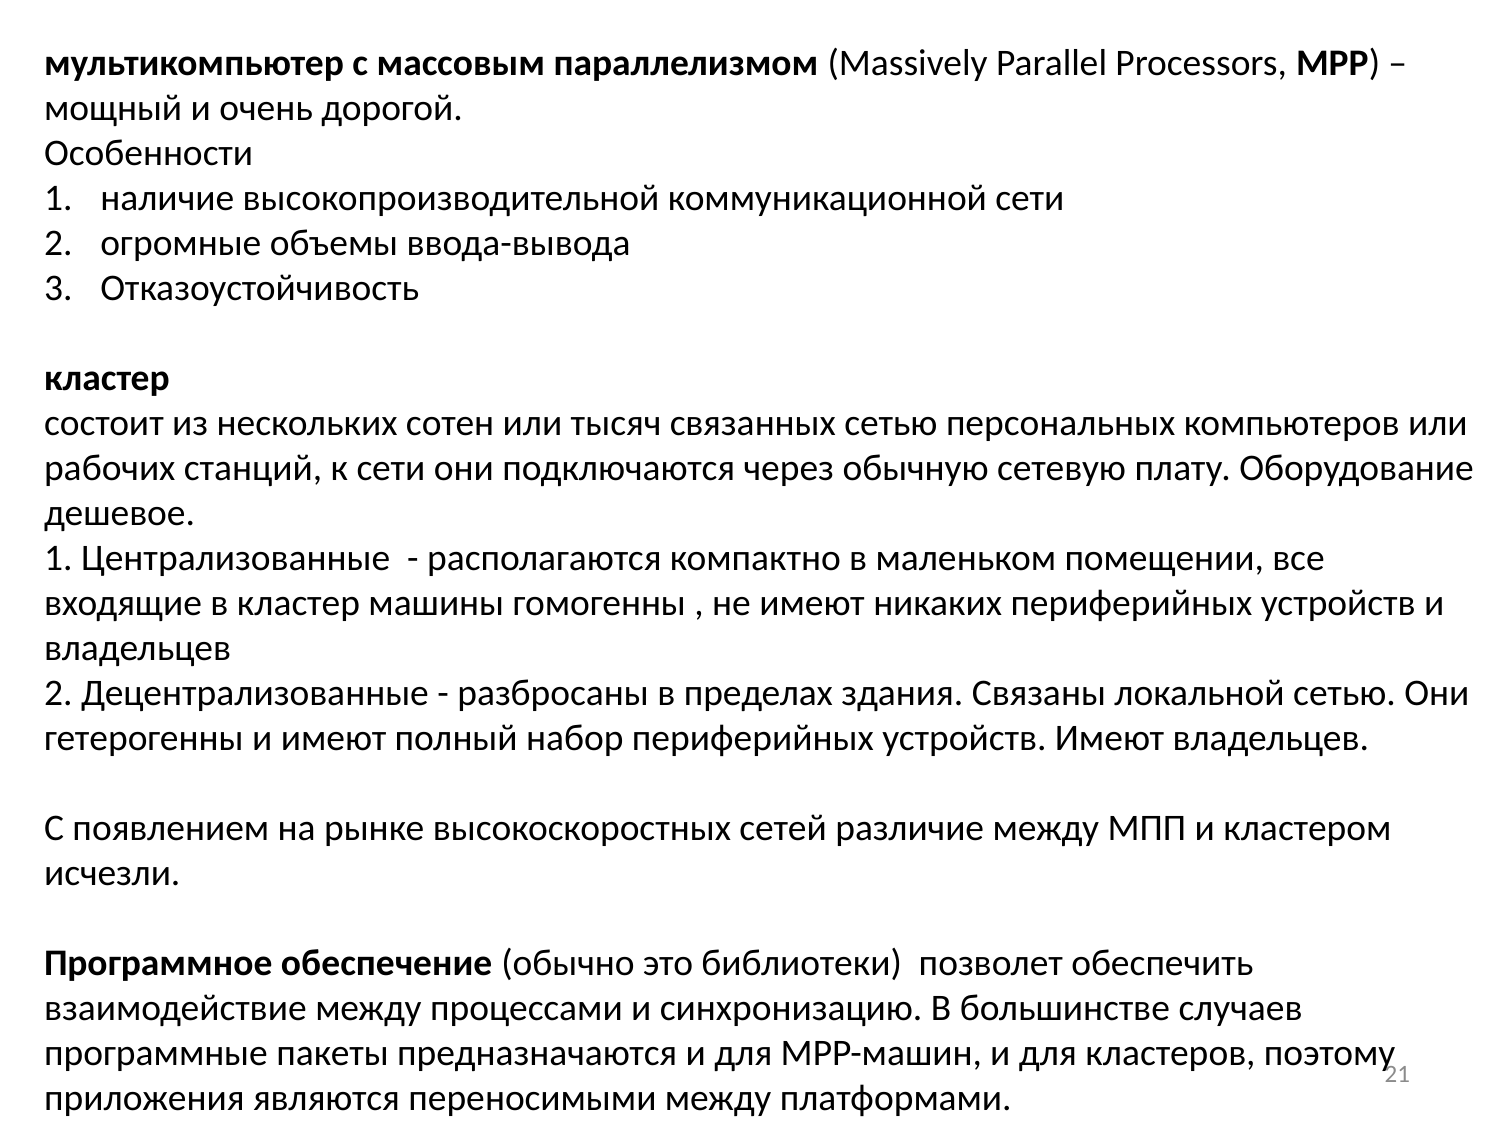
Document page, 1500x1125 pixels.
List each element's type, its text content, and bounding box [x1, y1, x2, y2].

text_box мультикомпьютер с массовым параллелизмом (Massively Parallel Processors, MPP) – мощный и очень дорогой. Особенности наличие высокопроизводительной коммуникационной сети огромные объемы ввода-вывода Отказоустойчивость кластер состоит из нескольких сотен или тысяч связанных сетью персональных компьютеров или рабочих станций, к сети они подключаются через обычную сетевую плату. Оборудование дешевое. 1. Централизованные - располагаются компактно в маленьком помещении, все входящие в кластер машины гомогенны , не имеют никаких периферийных устройств и владельцев 2. Децентрализованные - разбросаны в пределах здания. Связаны локальной сетью. Они гетерогенны и имеют полный набор периферийных устройств. Имеют владельцев. С появлением на рынке высокоскоростных сетей различие между МПП и кластером исчезли. Программное обеспечение (обычно это библиотеки) позволет обеспечить взаимодействие между процессами и синхронизацию. В большинстве случаев программные пакеты предназначаются и для MPP-машин, и для кластеров, поэтому приложения являются переносимыми между платформами. [29, 30, 1500, 1125]
